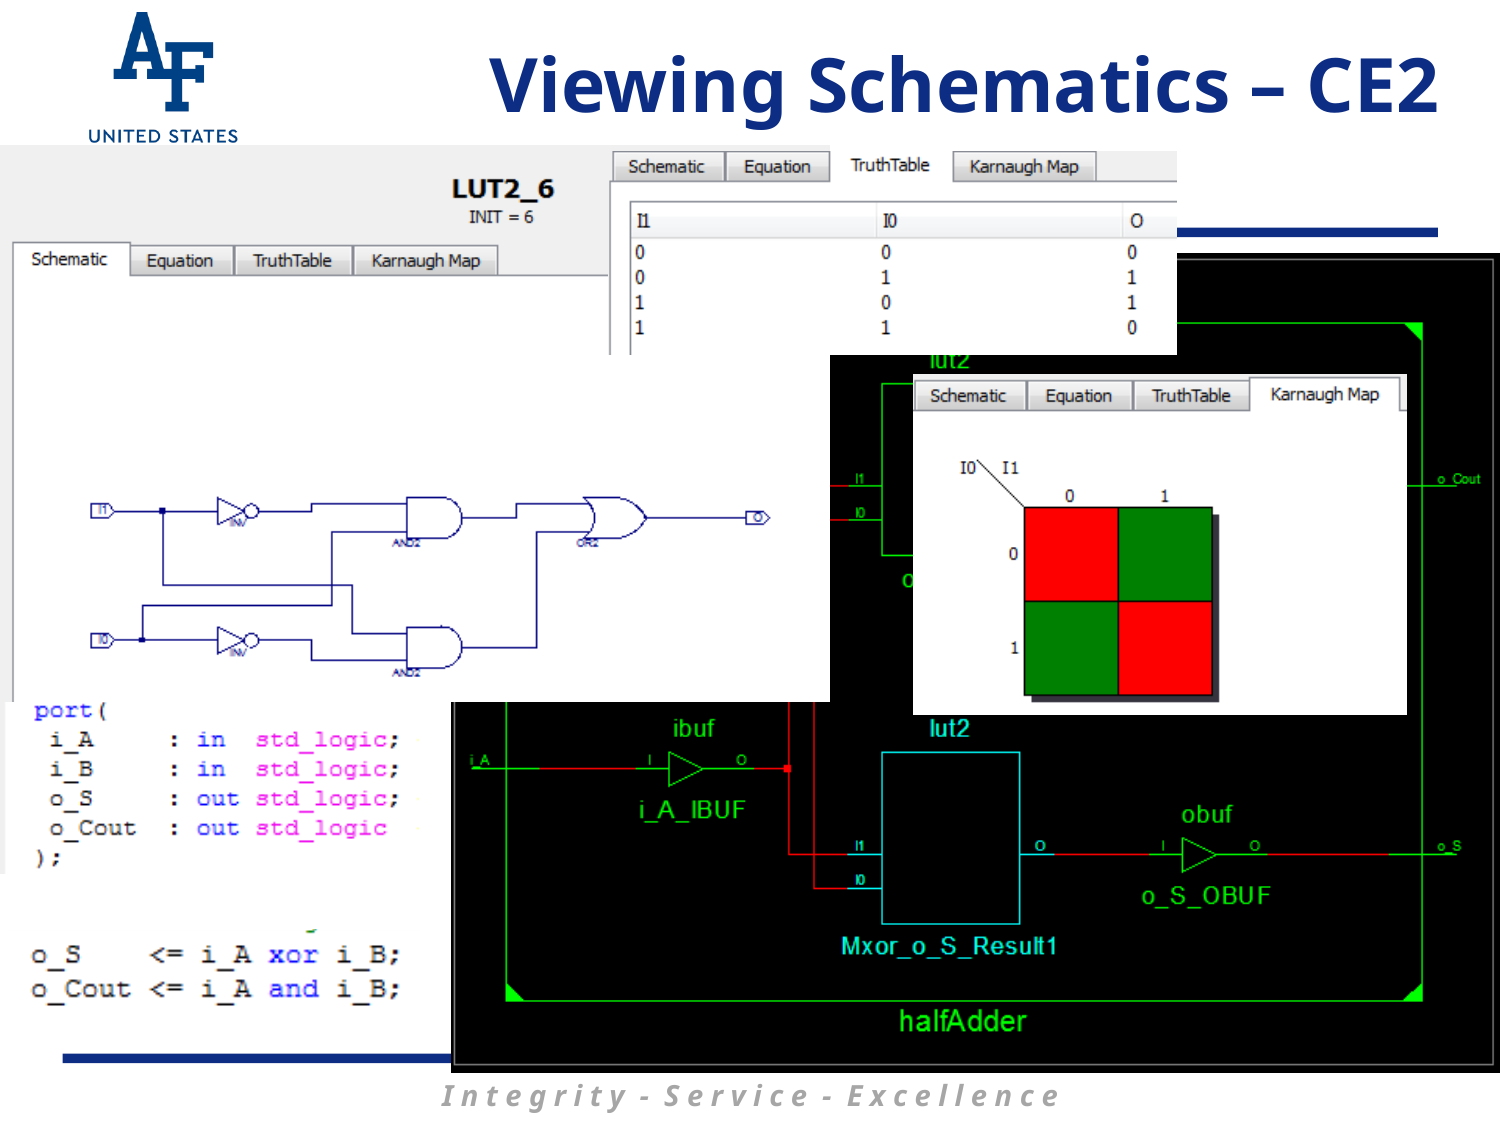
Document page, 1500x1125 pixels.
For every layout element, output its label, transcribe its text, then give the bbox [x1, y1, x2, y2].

picture [10, 929, 420, 1021]
text_box Viewing Schematics – CE2 [299, 29, 1455, 210]
picture [0, 12, 1500, 1073]
